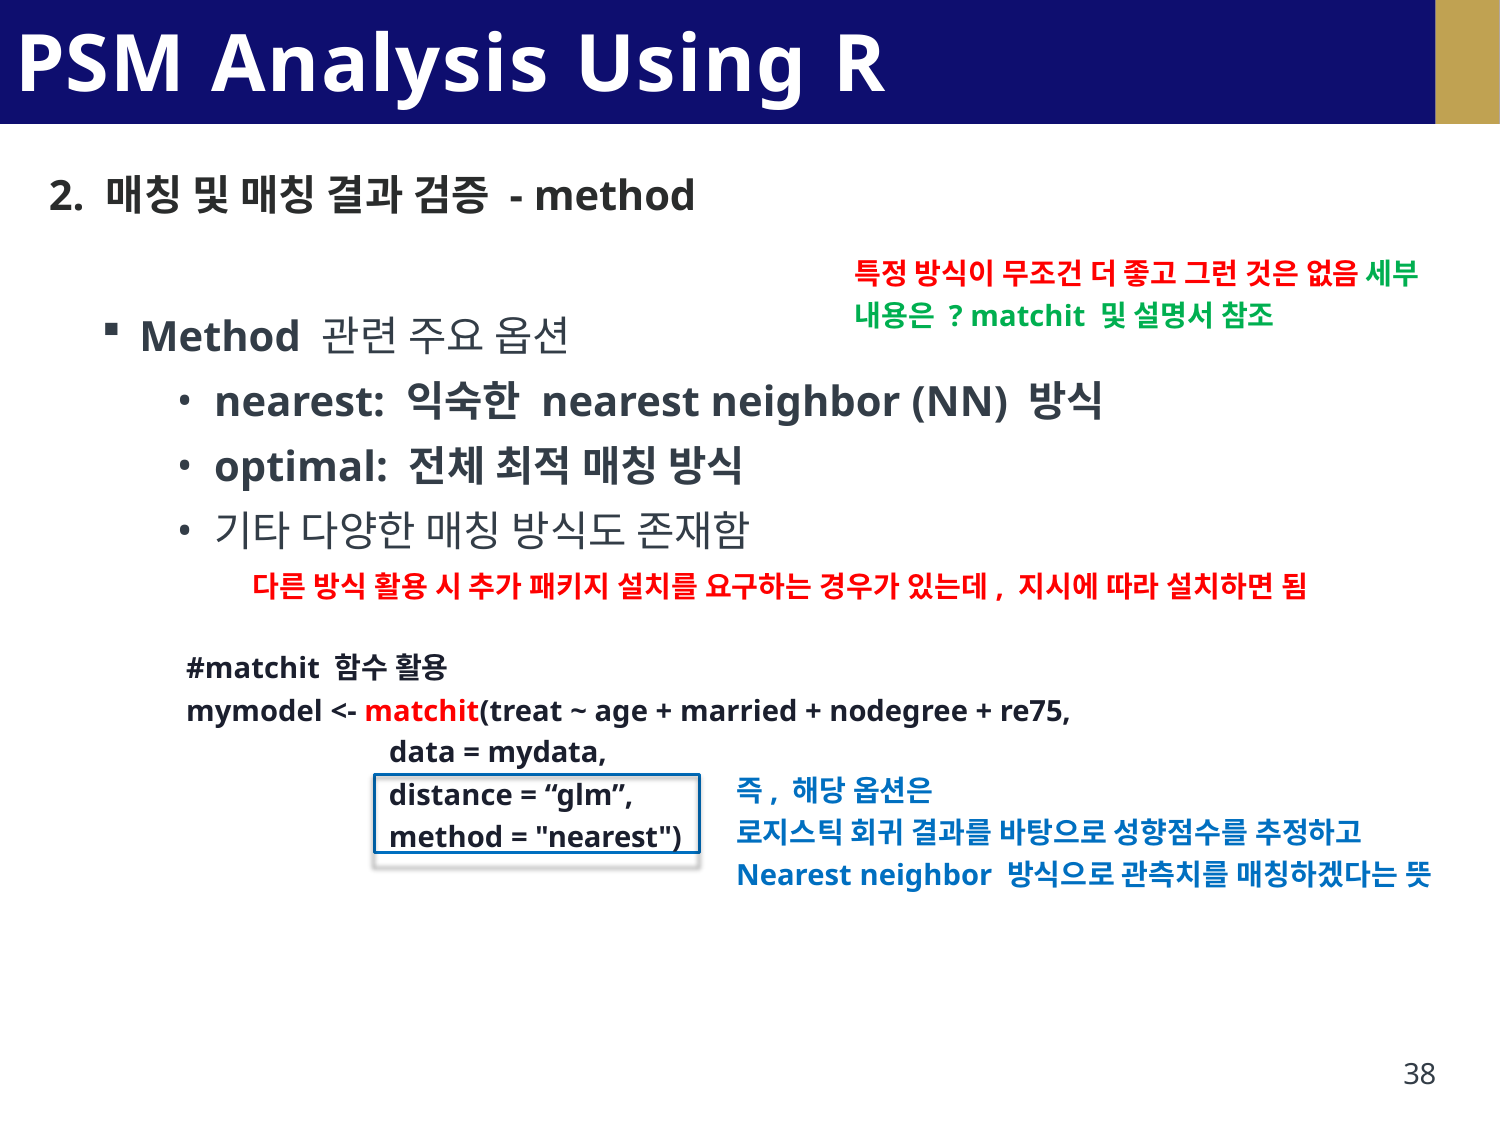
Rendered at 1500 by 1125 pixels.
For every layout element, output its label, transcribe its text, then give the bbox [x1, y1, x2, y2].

text_box 즉, 해당 옵션은 로지스틱 회귀 결과를 바탕으로 성향점수를 추정하고 Nearest neighbor 방식으로 관측치를 매칭하겠다는 뜻 [733, 763, 1460, 891]
title PSM Analysis Using R [12, 10, 1353, 201]
text_box nearest: 익숙한 nearest neighbor (NN) 방식 optimal: 전체 최적 매칭 방식 기타 다양한 매칭 방식도 존재함 다른 방식 활용 시 추가 패키지 설치를 요구하는 경우가 있는데, 지시에 따라 설치하면 됨 #matchit 함수 활용 mymodel <- matchit(treat ~ age + married + nodegree + re75, data = mydata, [174, 357, 1416, 769]
slide_number 38 [1397, 1050, 1444, 1125]
text_box 2. 매칭 및 매칭 결과 검증 - method [46, 166, 736, 219]
picture [365, 769, 708, 877]
text_box Method 관련 주요 옵션 [99, 307, 592, 360]
text_box 특정 방식이 무조건 더 좋고 그런 것은 없음 세부 내용은 ? matchit 및 설명서 참조 [852, 246, 1424, 333]
